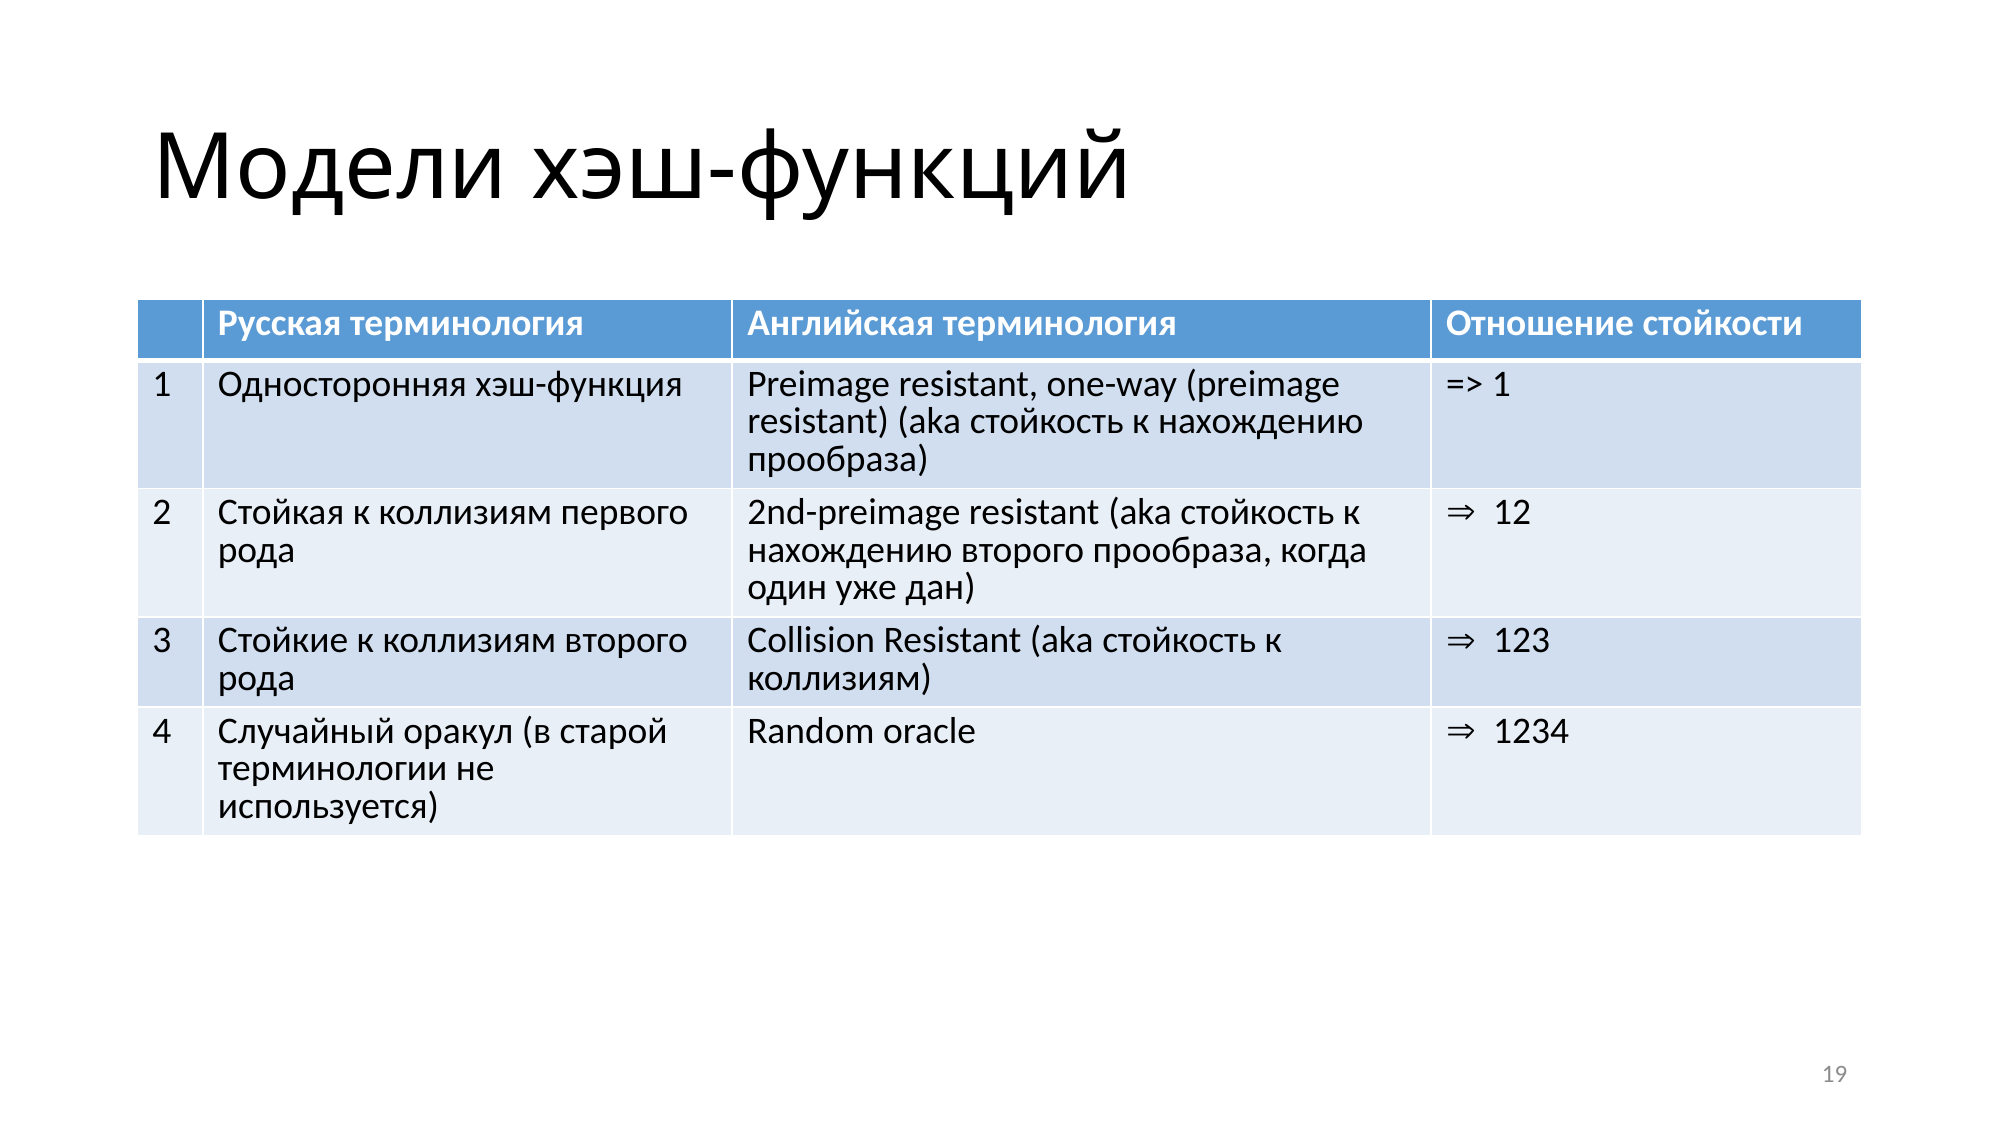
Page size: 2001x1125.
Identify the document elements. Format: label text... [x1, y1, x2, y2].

table_cell 3 [138, 618, 202, 706]
table_cell Preimage resistant, one-way (preimage resistant) (aka стойкость к нахождению прообраза) [733, 363, 1430, 488]
slide_number 19 [1412, 1042, 1863, 1103]
table_header Английская терминология [733, 300, 1430, 358]
title Модели хэш-функций [137, 59, 1863, 278]
table_cell Односторонняя хэш-функция [204, 363, 731, 488]
table_cell Collision Resistant (aka стойкость к коллизиям) [733, 618, 1430, 706]
table_cell 2nd-preimage resistant (aka стойкость к нахождению второго прообраза, когда один уже дан) [733, 489, 1430, 616]
table_cell 12 [1432, 489, 1861, 616]
table_cell Случайный оракул (в старой терминологии не используется) [204, 708, 731, 835]
table_cell 1 [138, 363, 202, 488]
table_header Отношение стойкости [1432, 300, 1861, 358]
table_header [138, 300, 202, 358]
table_cell => 1 [1432, 363, 1861, 488]
table_cell Random oracle [733, 708, 1430, 835]
table_cell 2 [138, 489, 202, 616]
table_cell Стойкие к коллизиям второго рода [204, 618, 731, 706]
table_cell 1234 [1432, 708, 1861, 835]
table_cell 4 [138, 708, 202, 835]
table_cell Стойкая к коллизиям первого рода [204, 489, 731, 616]
table_header Русская терминология [204, 300, 731, 358]
table_cell 123 [1432, 618, 1861, 706]
